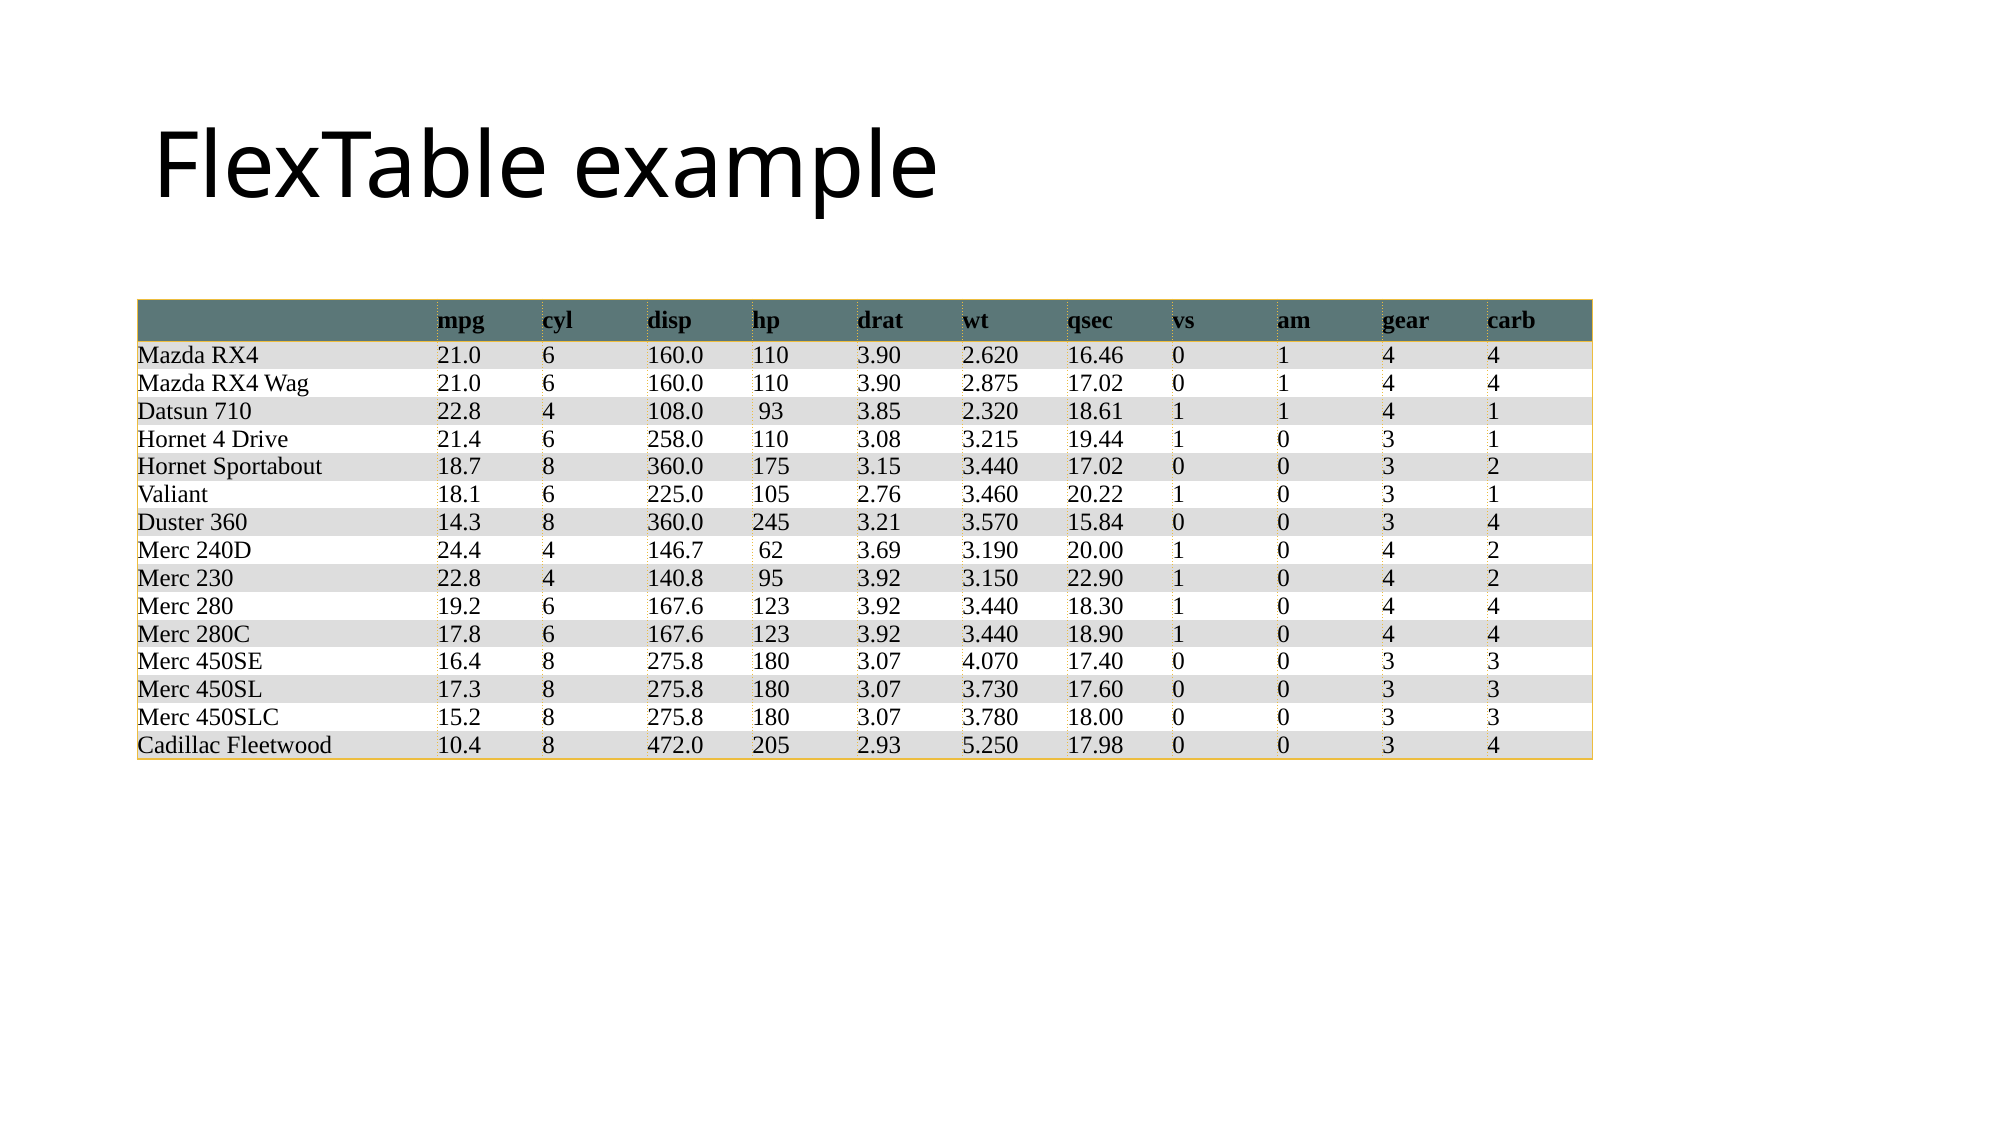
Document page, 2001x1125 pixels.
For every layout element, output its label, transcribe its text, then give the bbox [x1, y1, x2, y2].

table_header disp [647, 300, 752, 341]
table_cell 4 [1487, 342, 1592, 369]
table_cell Merc 450SLC [138, 703, 437, 731]
table_cell 110 [752, 369, 857, 397]
table_cell 0 [1172, 453, 1277, 481]
table_cell 18.7 [437, 453, 542, 481]
table_cell 1 [1172, 592, 1277, 620]
table_cell 3 [1382, 508, 1487, 536]
table_cell 160.0 [647, 369, 752, 397]
table_cell 4 [1487, 369, 1592, 397]
table_header cyl [542, 300, 647, 341]
table_cell 3 [1382, 425, 1487, 453]
table_cell 3.190 [962, 536, 1067, 564]
table_cell Merc 450SL [138, 675, 437, 703]
table_cell 1 [1172, 564, 1277, 592]
table_cell 17.02 [1067, 369, 1172, 397]
table_cell 108.0 [647, 397, 752, 425]
table_cell 8 [542, 731, 647, 758]
table_cell 146.7 [647, 536, 752, 564]
table_cell Duster 360 [138, 508, 437, 536]
title FlexTable example [137, 59, 1863, 277]
table_cell 6 [542, 592, 647, 620]
table_cell 93 [752, 397, 857, 425]
table_cell 20.00 [1067, 536, 1172, 564]
table_cell 2 [1487, 564, 1592, 592]
table_cell 2.76 [857, 481, 962, 508]
table_cell 2.620 [962, 342, 1067, 369]
table_cell Merc 280 [138, 592, 437, 620]
table_cell 0 [1277, 481, 1382, 508]
table_cell 180 [752, 675, 857, 703]
table_cell 4 [1487, 731, 1592, 758]
table_cell 18.30 [1067, 592, 1172, 620]
table_cell 1 [1172, 536, 1277, 564]
table_cell 4 [1382, 592, 1487, 620]
table_cell 4 [542, 397, 647, 425]
table_cell 3.150 [962, 564, 1067, 592]
table_cell 15.2 [437, 703, 542, 731]
table_header carb [1487, 300, 1592, 341]
table_cell 167.6 [647, 620, 752, 647]
table_cell 3 [1487, 703, 1592, 731]
table_cell 0 [1277, 647, 1382, 675]
table_cell 105 [752, 481, 857, 508]
table_cell 123 [752, 592, 857, 620]
table_header [138, 300, 437, 341]
table_cell 472.0 [647, 731, 752, 758]
table_cell 225.0 [647, 481, 752, 508]
table_cell 22.8 [437, 564, 542, 592]
table_cell 0 [1172, 731, 1277, 758]
table_cell 15.84 [1067, 508, 1172, 536]
table_cell 0 [1277, 731, 1382, 758]
table_cell 3.08 [857, 425, 962, 453]
table_cell 8 [542, 647, 647, 675]
table_cell 3 [1382, 675, 1487, 703]
table_cell 3.92 [857, 564, 962, 592]
table_cell Mazda RX4 [138, 342, 437, 369]
table_cell 18.00 [1067, 703, 1172, 731]
table_cell 3.460 [962, 481, 1067, 508]
table_cell 0 [1277, 425, 1382, 453]
table_cell 258.0 [647, 425, 752, 453]
table_header qsec [1067, 300, 1172, 341]
table_cell 3.21 [857, 508, 962, 536]
table_cell 0 [1277, 675, 1382, 703]
table_cell 8 [542, 703, 647, 731]
table_cell 0 [1172, 369, 1277, 397]
table_header gear [1382, 300, 1487, 341]
table_cell 17.02 [1067, 453, 1172, 481]
table_header vs [1172, 300, 1277, 341]
table_cell 21.4 [437, 425, 542, 453]
table_cell 17.3 [437, 675, 542, 703]
table_cell 360.0 [647, 453, 752, 481]
table_cell 6 [542, 369, 647, 397]
table_cell 18.1 [437, 481, 542, 508]
table_cell 2.93 [857, 731, 962, 758]
table_cell Merc 450SE [138, 647, 437, 675]
table_cell 110 [752, 425, 857, 453]
table_cell 1 [1487, 481, 1592, 508]
table_cell 0 [1277, 703, 1382, 731]
table_cell 4 [1382, 342, 1487, 369]
table_cell 3 [1382, 703, 1487, 731]
table_cell 3.440 [962, 592, 1067, 620]
table_cell 4 [1382, 369, 1487, 397]
table_cell 3.15 [857, 453, 962, 481]
table_cell 3.90 [857, 342, 962, 369]
table_cell 1 [1487, 425, 1592, 453]
table_cell 110 [752, 342, 857, 369]
table_cell 17.8 [437, 620, 542, 647]
table_cell 5.250 [962, 731, 1067, 758]
table_cell 3.07 [857, 703, 962, 731]
table_cell Mazda RX4 Wag [138, 369, 437, 397]
table_cell 17.40 [1067, 647, 1172, 675]
table_cell 4 [542, 564, 647, 592]
table_cell 0 [1277, 536, 1382, 564]
table_cell 3 [1487, 647, 1592, 675]
table_cell 10.4 [437, 731, 542, 758]
table_cell 4 [1487, 508, 1592, 536]
table_cell 6 [542, 481, 647, 508]
table_cell 22.90 [1067, 564, 1172, 592]
table_cell 4 [1382, 397, 1487, 425]
table_cell 1 [1172, 397, 1277, 425]
table_cell 3.69 [857, 536, 962, 564]
table_cell 4 [1487, 620, 1592, 647]
table_cell Merc 240D [138, 536, 437, 564]
table_cell 16.46 [1067, 342, 1172, 369]
table_cell 167.6 [647, 592, 752, 620]
table_cell 19.2 [437, 592, 542, 620]
table_cell 1 [1172, 481, 1277, 508]
table_cell 275.8 [647, 703, 752, 731]
table_cell 6 [542, 342, 647, 369]
table_cell 3 [1382, 647, 1487, 675]
table_cell 8 [542, 508, 647, 536]
table_cell 0 [1172, 675, 1277, 703]
table_cell 1 [1172, 425, 1277, 453]
table_cell 21.0 [437, 369, 542, 397]
table_cell 3 [1487, 675, 1592, 703]
table_cell 6 [542, 425, 647, 453]
table_cell 2 [1487, 453, 1592, 481]
table_cell 22.8 [437, 397, 542, 425]
table_cell 3.92 [857, 620, 962, 647]
table_cell Valiant [138, 481, 437, 508]
table_cell 180 [752, 703, 857, 731]
table_cell 24.4 [437, 536, 542, 564]
table_cell 8 [542, 453, 647, 481]
table_header wt [962, 300, 1067, 341]
table_cell 4 [1487, 592, 1592, 620]
table_cell Merc 230 [138, 564, 437, 592]
table_cell 20.22 [1067, 481, 1172, 508]
table_cell 3.730 [962, 675, 1067, 703]
table_cell 8 [542, 675, 647, 703]
table_cell 3.85 [857, 397, 962, 425]
table_cell 16.4 [437, 647, 542, 675]
table_cell 0 [1277, 564, 1382, 592]
table_cell 0 [1172, 647, 1277, 675]
table_cell 4 [542, 536, 647, 564]
table_cell Merc 280C [138, 620, 437, 647]
table_cell 4 [1382, 536, 1487, 564]
table_cell 0 [1172, 342, 1277, 369]
table_header am [1277, 300, 1382, 341]
table_cell 0 [1172, 508, 1277, 536]
table_cell 245 [752, 508, 857, 536]
table_cell 140.8 [647, 564, 752, 592]
table_header mpg [437, 300, 542, 341]
table_cell 3.570 [962, 508, 1067, 536]
table_cell 18.90 [1067, 620, 1172, 647]
table_cell 6 [542, 620, 647, 647]
table_cell 275.8 [647, 647, 752, 675]
table_cell 0 [1277, 508, 1382, 536]
table_cell 3.92 [857, 592, 962, 620]
table_cell 175 [752, 453, 857, 481]
table_cell Cadillac Fleetwood [138, 731, 437, 758]
table_cell 62 [752, 536, 857, 564]
table_cell 205 [752, 731, 857, 758]
table_cell 2.875 [962, 369, 1067, 397]
table_cell 17.60 [1067, 675, 1172, 703]
table_cell 4 [1382, 620, 1487, 647]
table_cell 180 [752, 647, 857, 675]
table_cell 0 [1172, 703, 1277, 731]
table_cell 360.0 [647, 508, 752, 536]
table_cell 95 [752, 564, 857, 592]
table_cell 3.07 [857, 647, 962, 675]
table_cell 3.780 [962, 703, 1067, 731]
table_header drat [857, 300, 962, 341]
table_cell 3.07 [857, 675, 962, 703]
table_cell 1 [1277, 369, 1382, 397]
table_cell 1 [1277, 342, 1382, 369]
table_cell Hornet Sportabout [138, 453, 437, 481]
table_cell 4 [1382, 564, 1487, 592]
table_cell 0 [1277, 592, 1382, 620]
table_cell 2.320 [962, 397, 1067, 425]
table_cell 3 [1382, 481, 1487, 508]
table_cell 3.440 [962, 620, 1067, 647]
table_cell 0 [1277, 620, 1382, 647]
table_cell 275.8 [647, 675, 752, 703]
table_cell 3.215 [962, 425, 1067, 453]
table_cell 3 [1382, 453, 1487, 481]
table_cell 0 [1277, 453, 1382, 481]
table_cell 1 [1487, 397, 1592, 425]
table_cell 3 [1382, 731, 1487, 758]
table_cell 14.3 [437, 508, 542, 536]
table_cell 160.0 [647, 342, 752, 369]
table_cell 19.44 [1067, 425, 1172, 453]
table_cell Hornet 4 Drive [138, 425, 437, 453]
table_cell 4.070 [962, 647, 1067, 675]
table_cell 21.0 [437, 342, 542, 369]
table_cell 3.440 [962, 453, 1067, 481]
table_cell 3.90 [857, 369, 962, 397]
table_cell 2 [1487, 536, 1592, 564]
table_cell 1 [1277, 397, 1382, 425]
table_cell 123 [752, 620, 857, 647]
table_cell 1 [1172, 620, 1277, 647]
table_cell 17.98 [1067, 731, 1172, 758]
table_cell 18.61 [1067, 397, 1172, 425]
table_header hp [752, 300, 857, 341]
table_cell Datsun 710 [138, 397, 437, 425]
